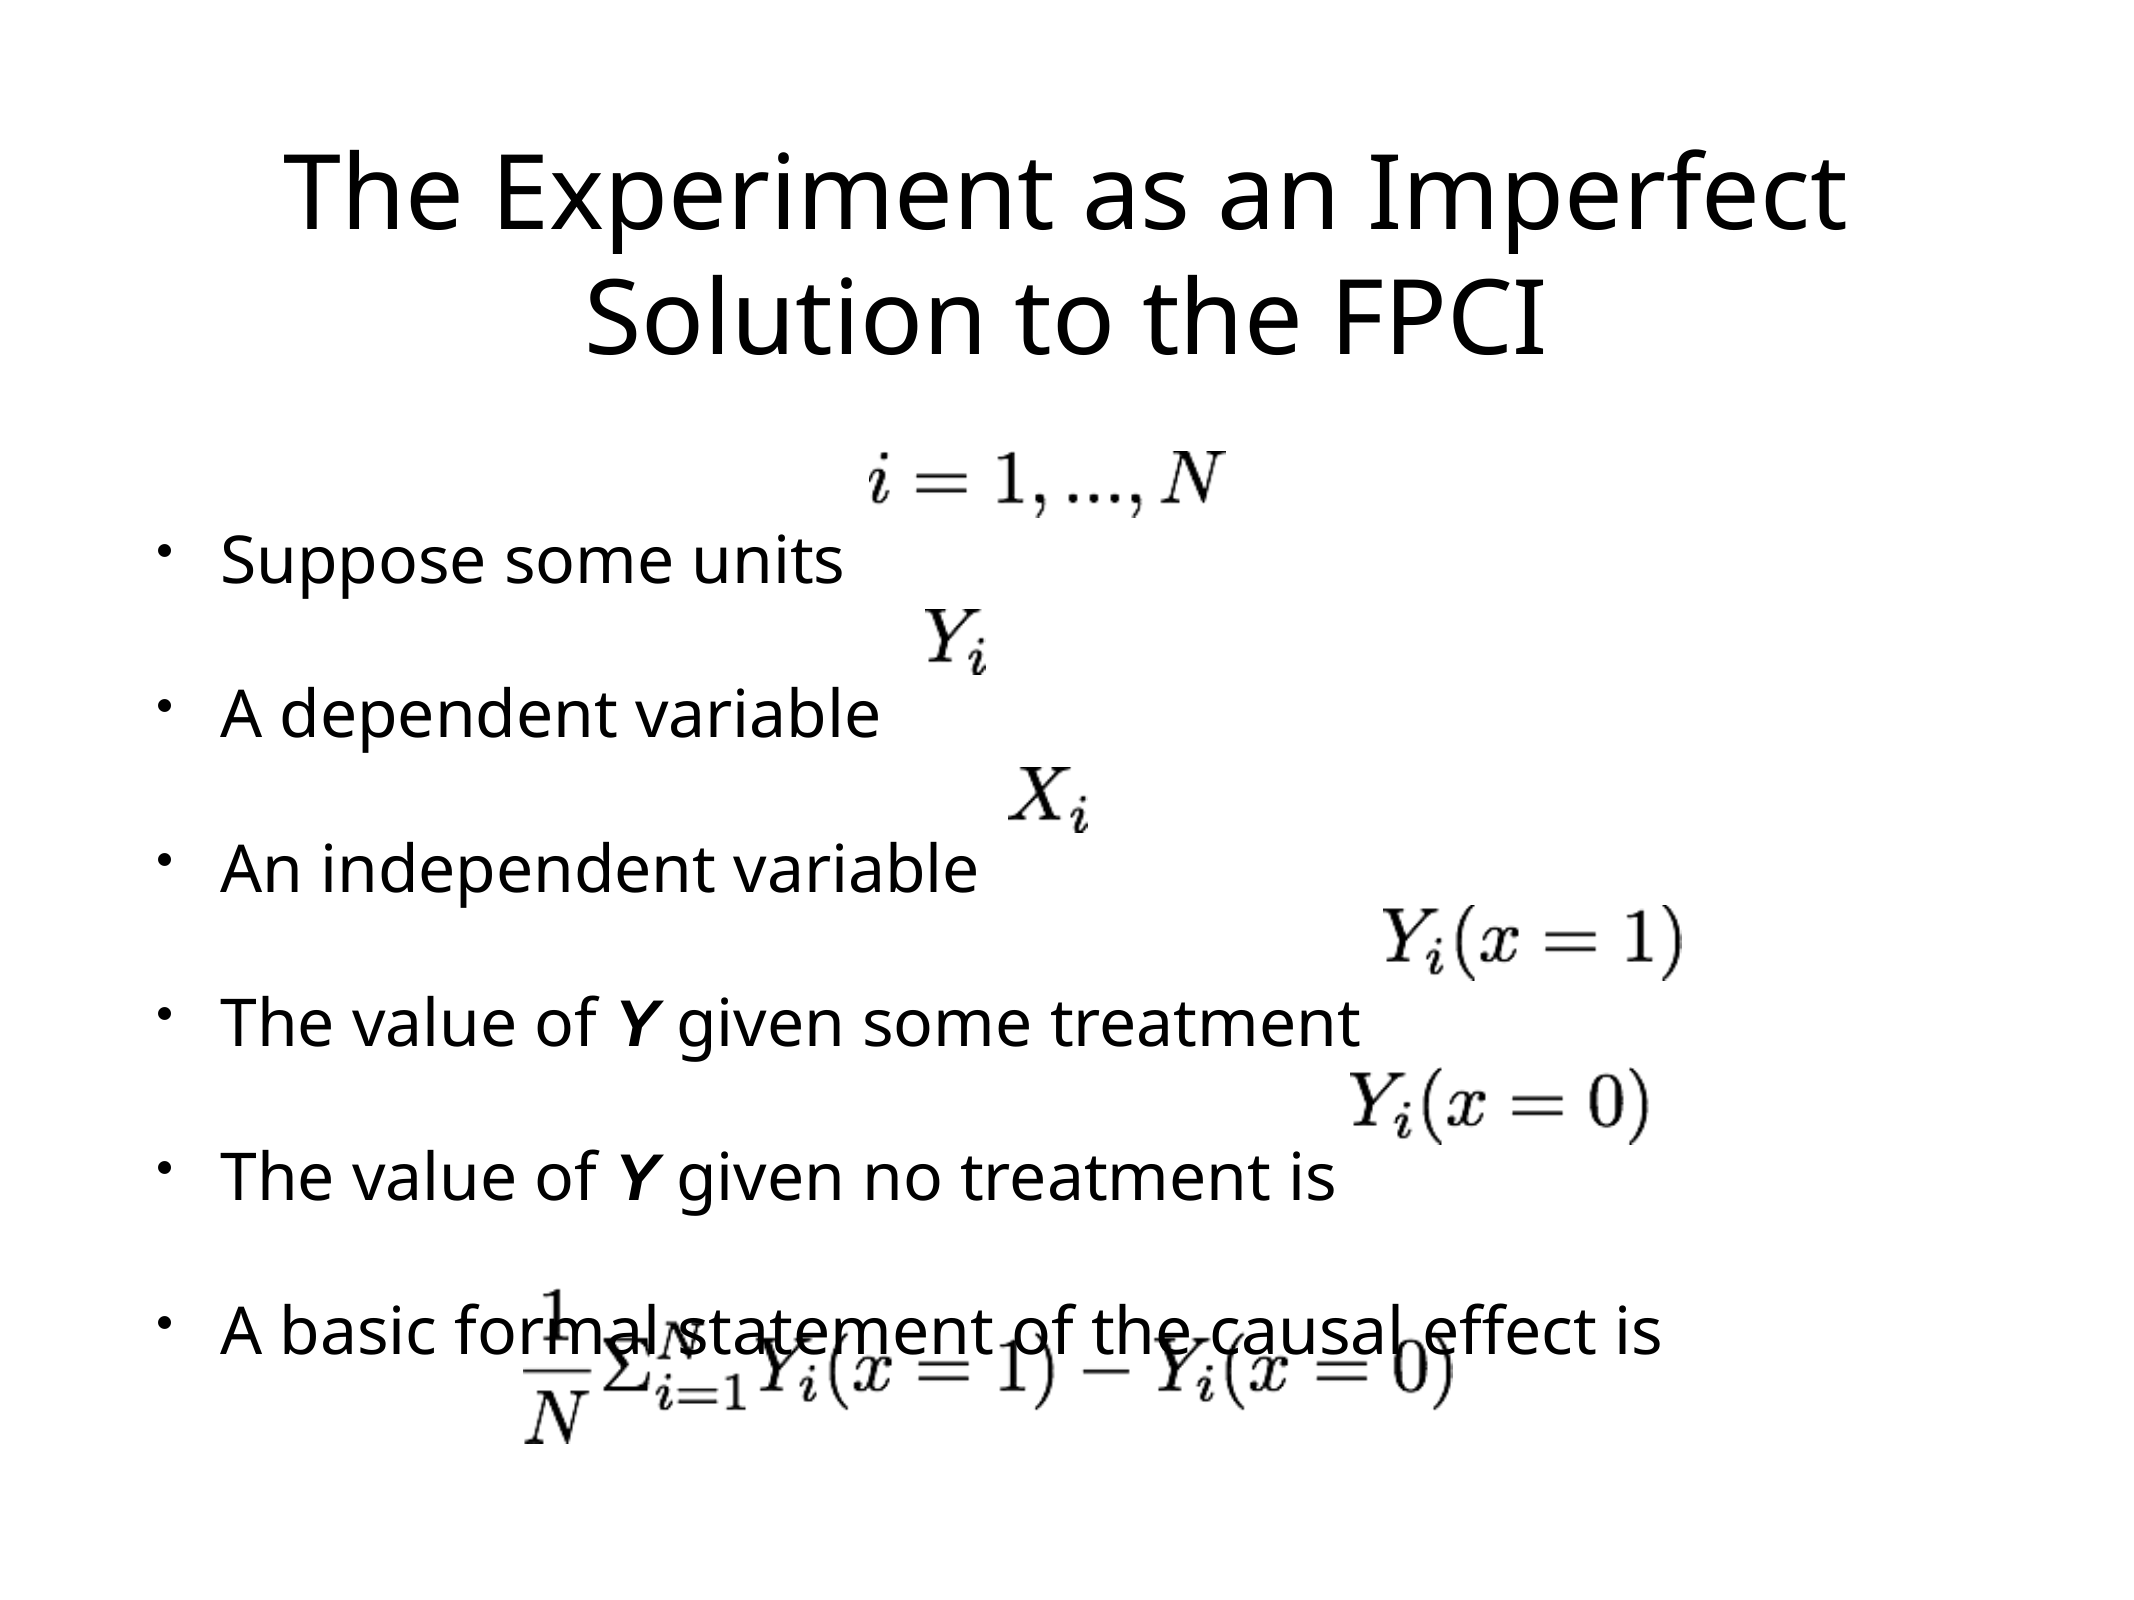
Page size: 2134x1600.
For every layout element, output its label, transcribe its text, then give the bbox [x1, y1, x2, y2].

picture [869, 450, 1227, 518]
picture [925, 609, 987, 675]
picture [523, 1288, 1453, 1444]
picture [1383, 904, 1682, 981]
list Suppose some units A dependent variable An independent variable The value of Y given some treatment The value of Y given no treatment is A basic formal statement of the causal effect is [155, 426, 1978, 1459]
picture [1007, 767, 1088, 833]
title The Experiment as an Imperfect Solution to the FPCI [155, 72, 1978, 426]
picture [1350, 1066, 1651, 1145]
